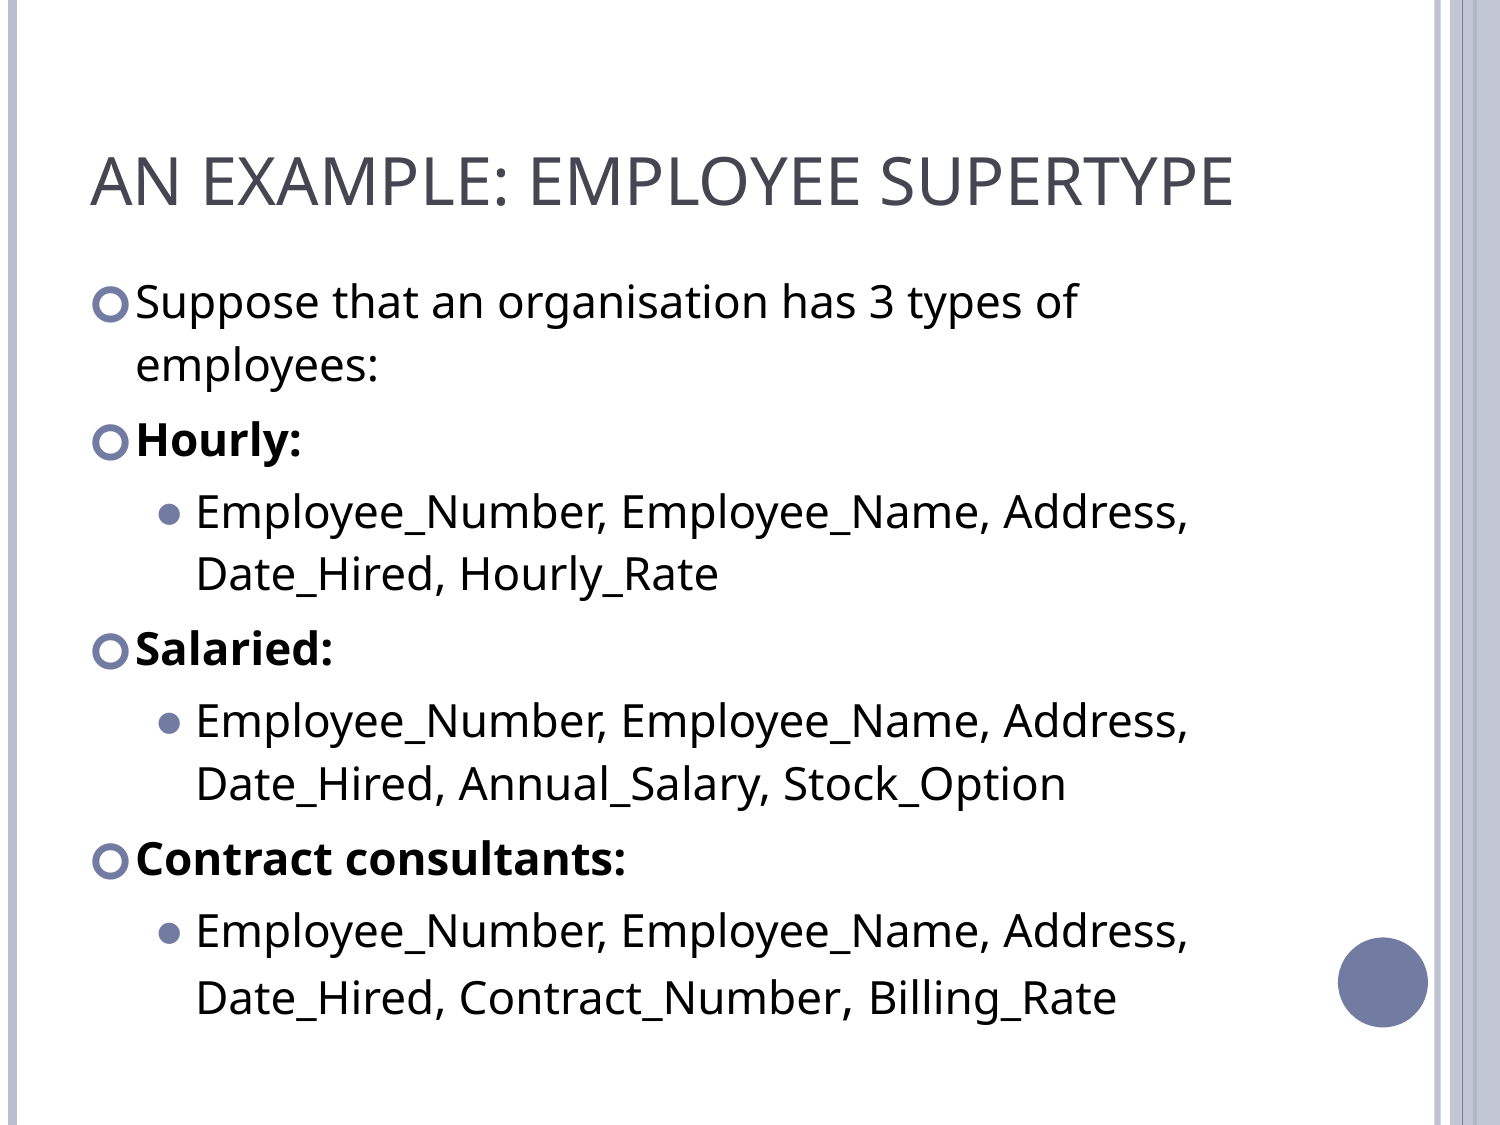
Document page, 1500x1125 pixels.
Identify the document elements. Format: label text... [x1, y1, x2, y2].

list Suppose that an organisation has 3 types of employees: Hourly: Employee_Number, Employee_Name, Address, Date_Hired, Hourly_Rate Salaried: Employee_Number, Employee_Name, Address, Date_Hired, Annual_Salary, Stock_Option Contract consultants: Employee_Number, Employee_Name, Address, Date_Hired, Contract_Number, Billing_Rate [75, 262, 1300, 1062]
title An example: EMPLOYEE supertype [75, 45, 1300, 233]
